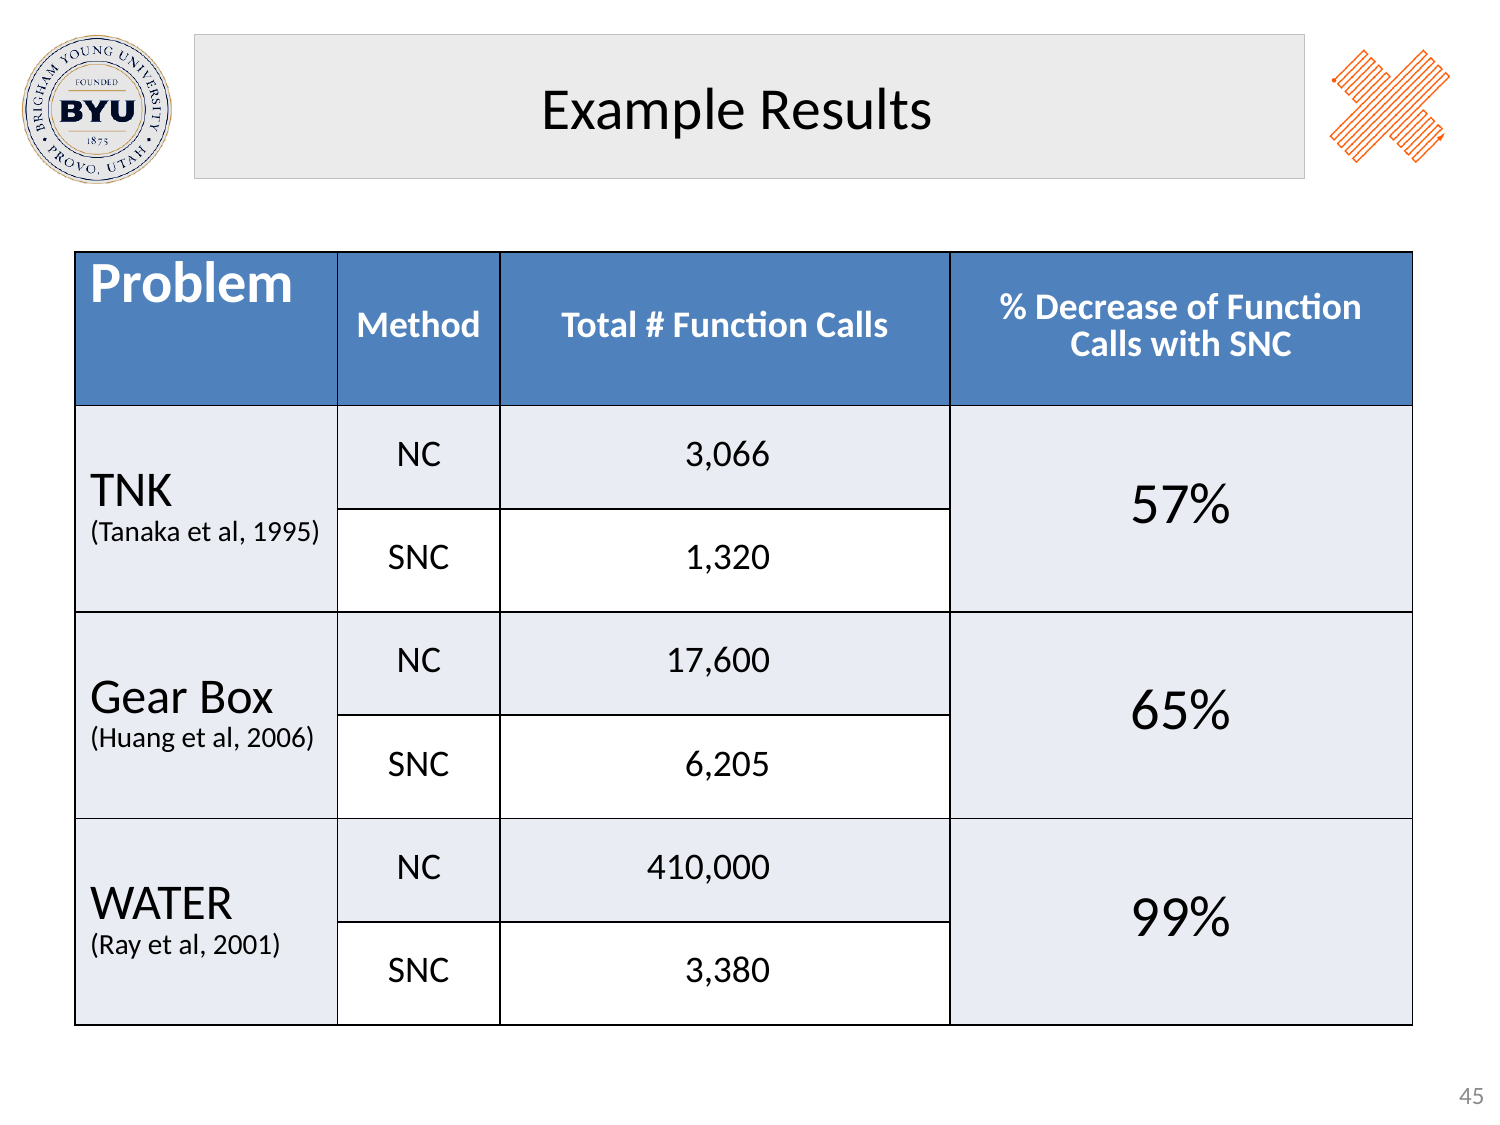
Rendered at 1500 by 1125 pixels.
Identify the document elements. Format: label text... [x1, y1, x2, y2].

table_cell 3,066 [501, 406, 949, 508]
table_cell 1,320 [501, 510, 949, 611]
table_cell SNC [338, 716, 499, 818]
table_cell NC [338, 406, 499, 508]
table_cell 410,000 [501, 819, 949, 921]
table_header Problem [76, 253, 337, 405]
table_cell 17,600 [501, 613, 949, 714]
picture [1329, 49, 1450, 163]
table_cell NC [338, 819, 499, 921]
text_box Example Results [212, 62, 1263, 150]
table_cell 57% [951, 406, 1412, 611]
table_cell Gear Box (Huang et al, 2006) [76, 613, 337, 818]
table_cell NC [338, 613, 499, 714]
table_cell 6,205 [501, 716, 949, 818]
table_header Method [338, 253, 499, 405]
table_cell SNC [338, 923, 499, 1024]
table_cell 65% [951, 613, 1412, 818]
table_header % Decrease of Function Calls with SNC [951, 253, 1412, 405]
table_cell WATER (Ray et al, 2001) [76, 819, 337, 1024]
table_cell 3,380 [501, 923, 949, 1024]
table_cell TNK (Tanaka et al, 1995) [76, 406, 337, 611]
picture [21, 34, 172, 184]
table_cell SNC [338, 510, 499, 611]
slide_number 45 [1437, 1064, 1500, 1125]
table_cell 99% [951, 819, 1412, 1024]
table_header Total # Function Calls [501, 253, 949, 405]
